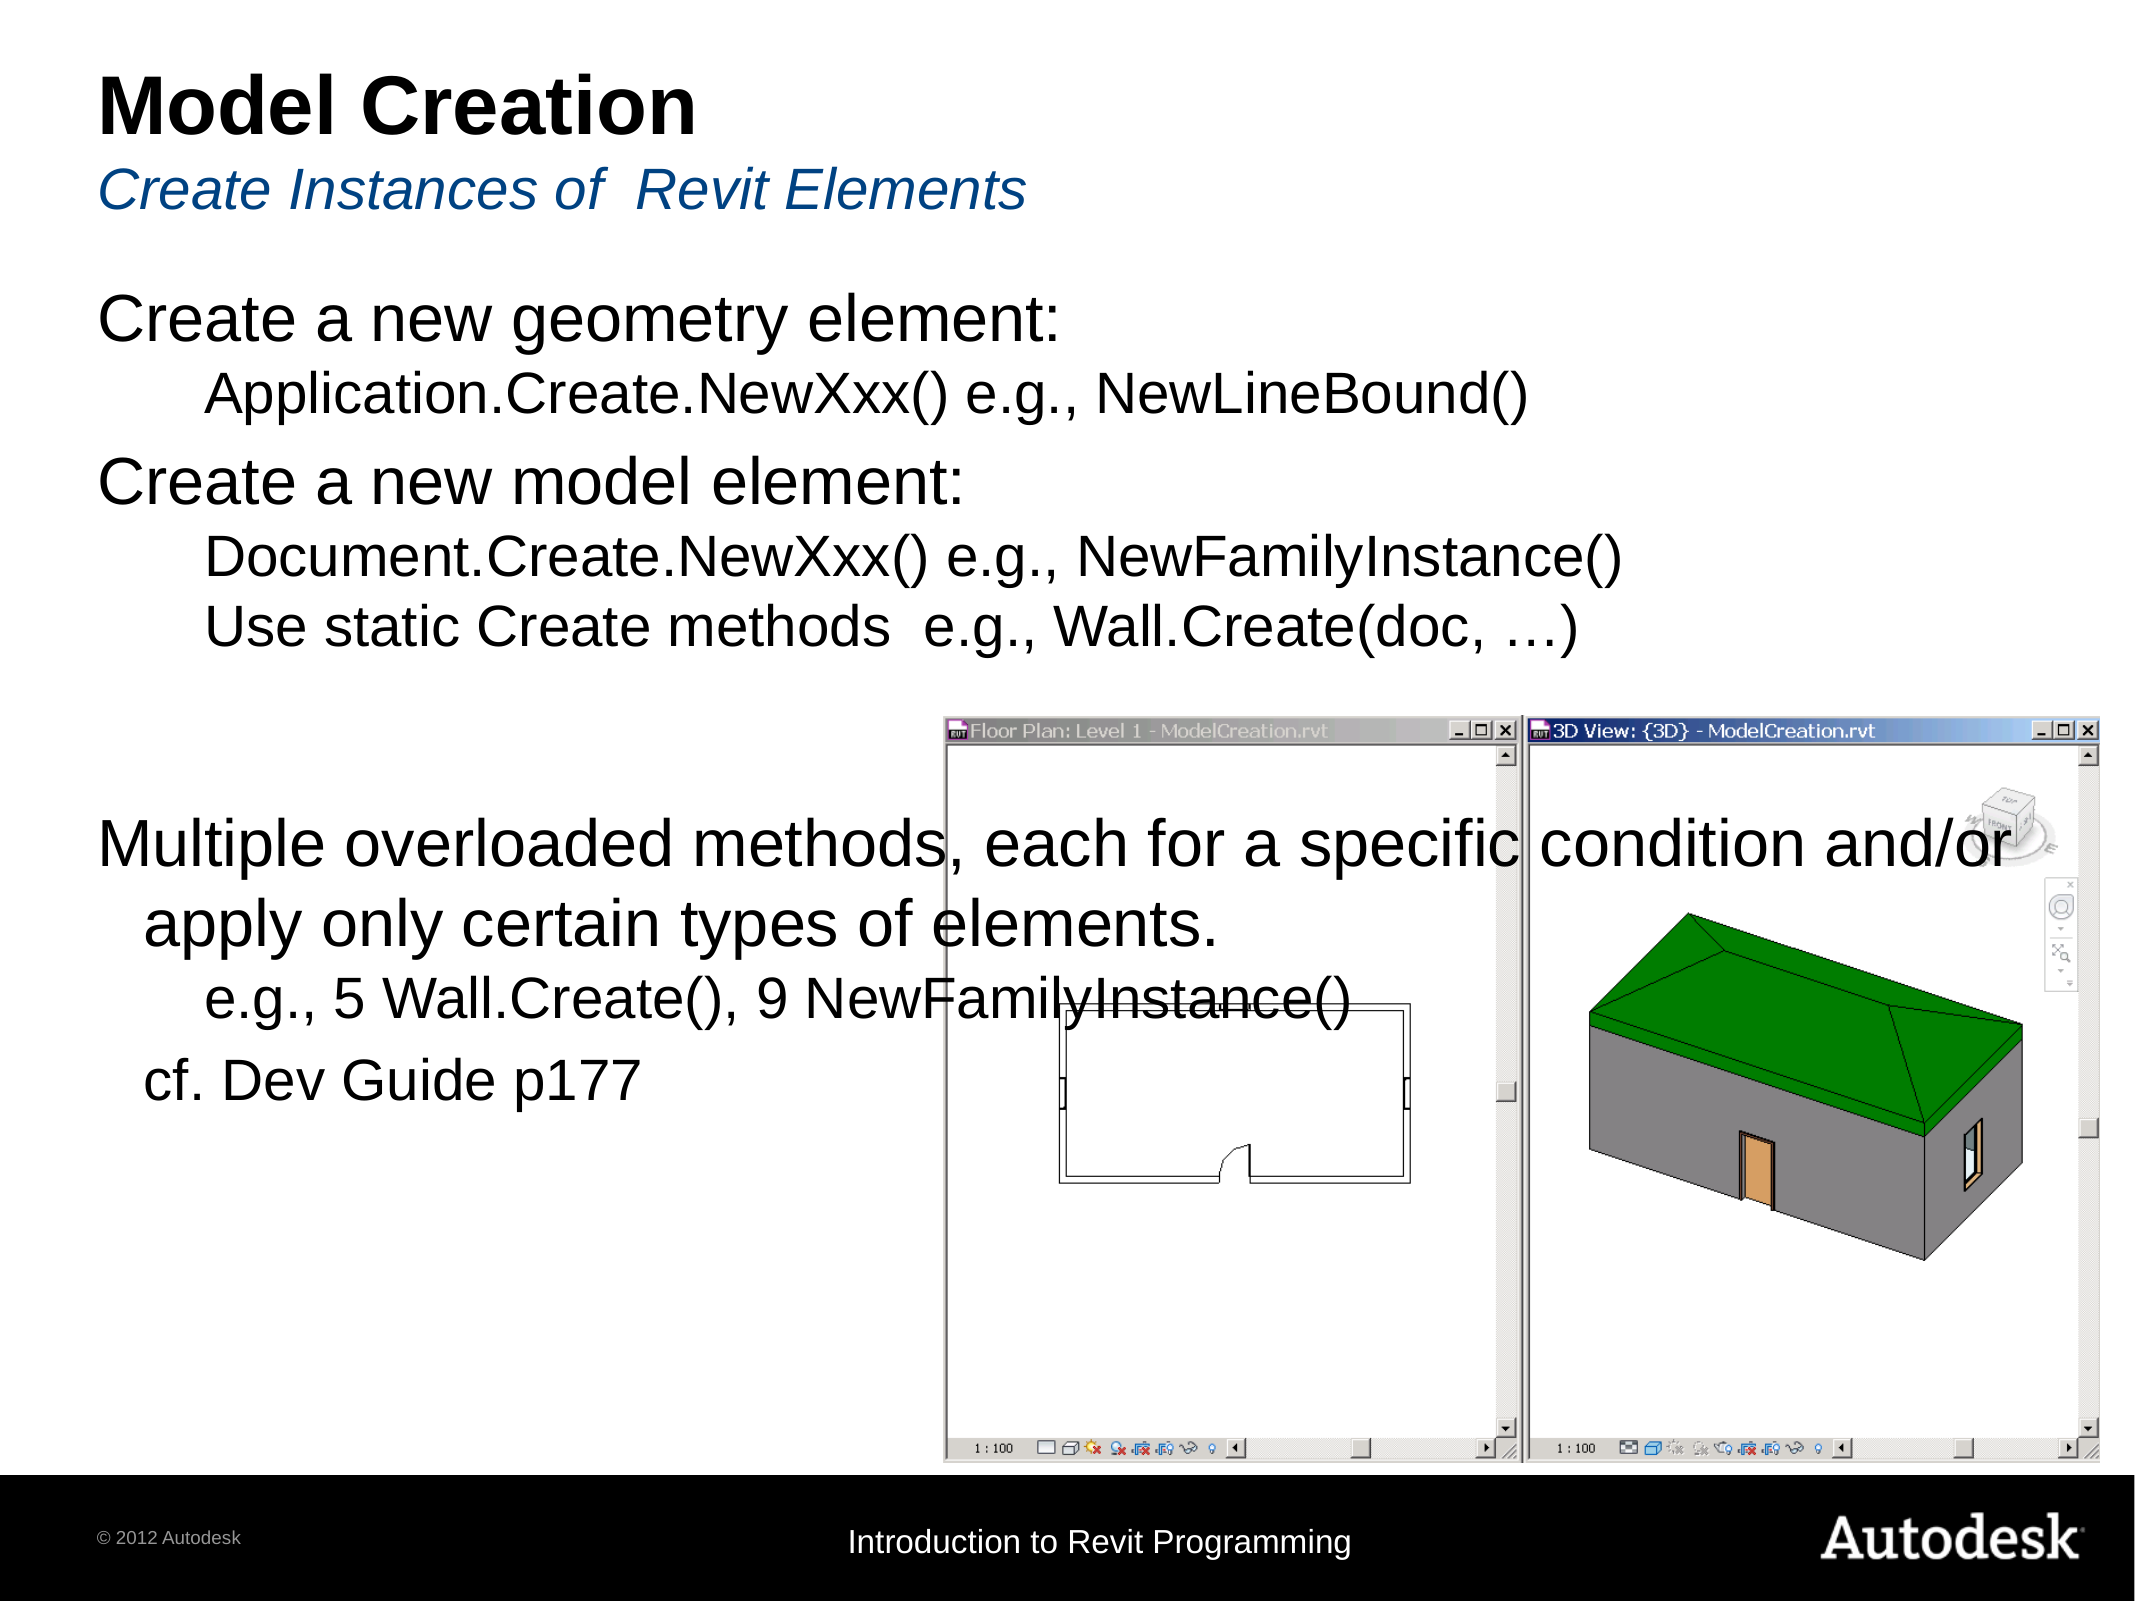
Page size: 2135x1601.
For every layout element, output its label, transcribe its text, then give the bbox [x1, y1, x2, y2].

list Create a new geometry element: Application.Create.NewXxx() e.g., NewLineBound() Create a new model element: Document.Create.NewXxx() e.g., NewFamilyInstance() Use static Create methods e.g., Wall.Create(doc, …) Multiple overloaded methods, each for a specific condition and/or apply only certain types of elements. e.g., 5 Wall.Create(), 9 NewFamilyInstance() cf. Dev Guide p177 [96, 274, 2028, 1452]
picture [941, 714, 2100, 1463]
picture [0, 1475, 2135, 1601]
title Model Creation Create Instances of Revit Elements [96, 59, 2028, 214]
